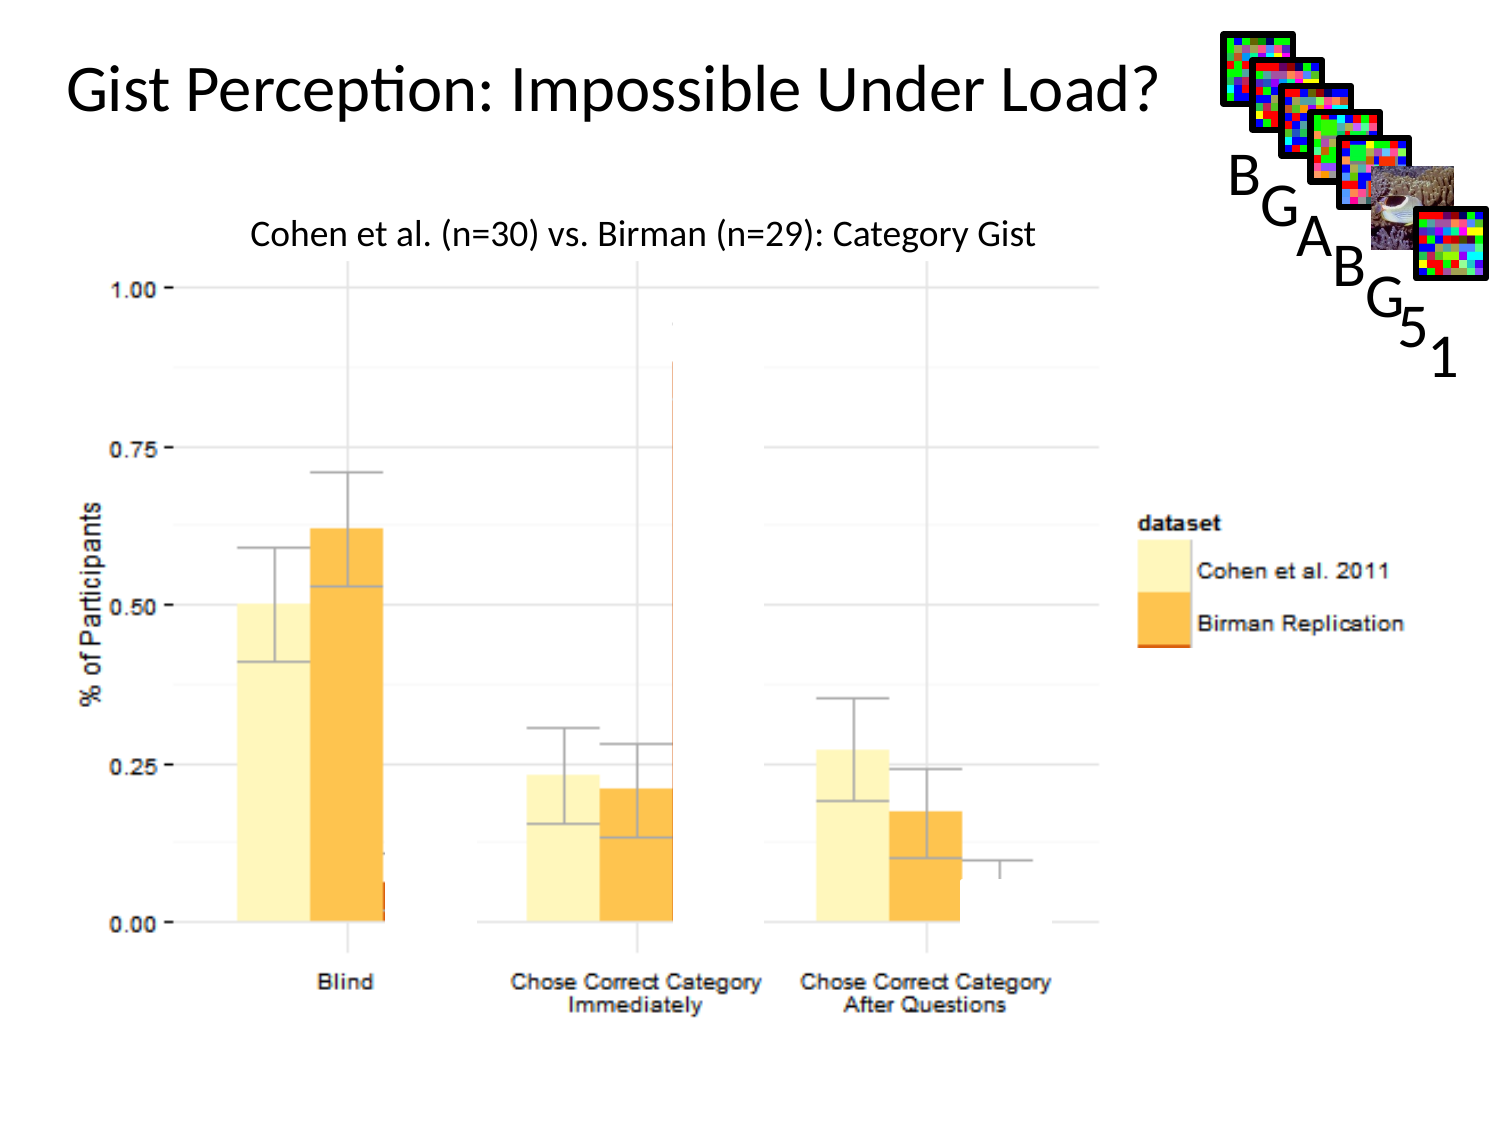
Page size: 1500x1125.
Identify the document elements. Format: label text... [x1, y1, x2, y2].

picture [44, 166, 1500, 1079]
text_box Gist Perception: Impossible Under Load? [51, 37, 1178, 133]
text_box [1212, 37, 1483, 400]
